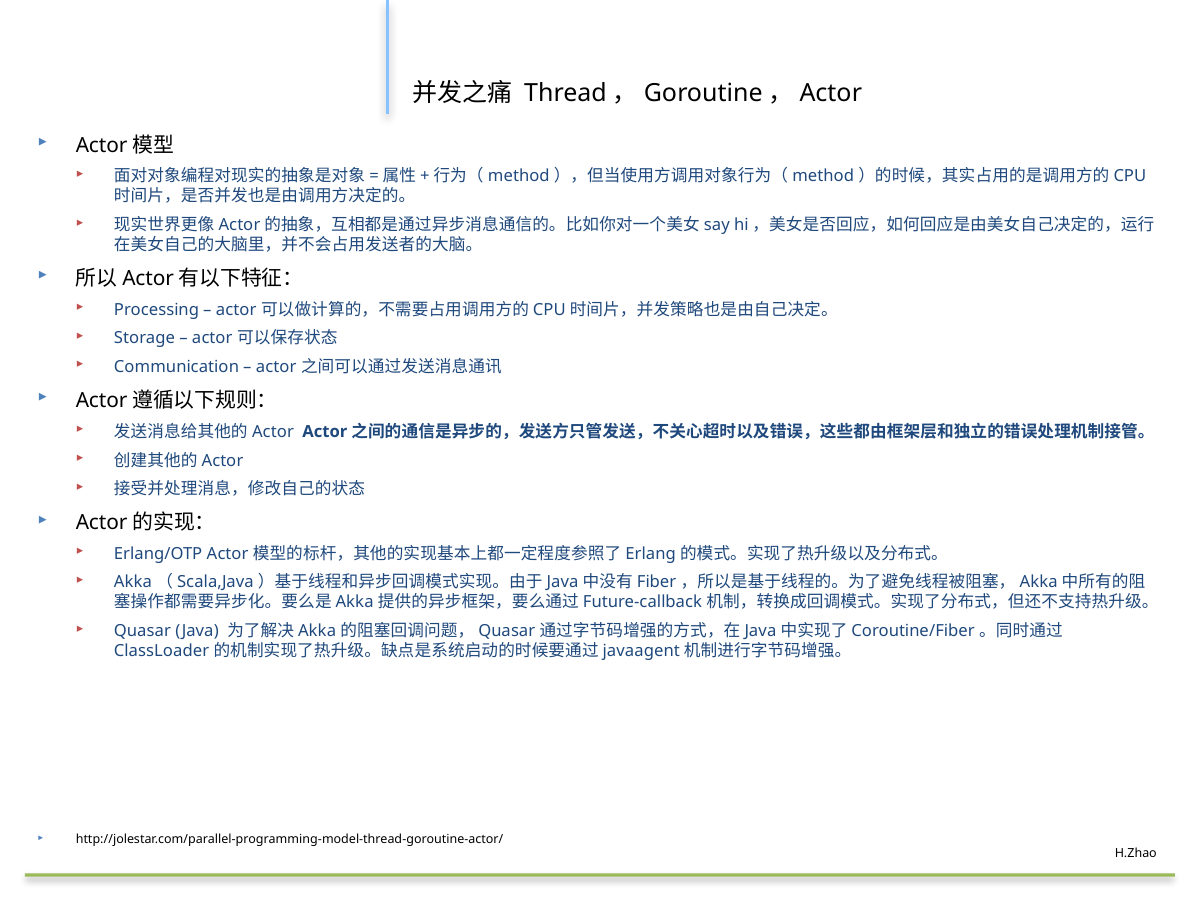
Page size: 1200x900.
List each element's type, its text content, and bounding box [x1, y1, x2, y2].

list 并发之痛 Thread，Goroutine，Actor [399, 12, 1175, 113]
list Actor模型 面对对象编程对现实的抽象是对象=属性+行为（method），但当使用方调用对象行为（method）的时候，其实占用的是调用方的CPU时间片，是否并发也是由调用方决定的。 现实世界更像Actor的抽象，互相都是通过异步消息通信的。比如你对一个美女say hi，美女是否回应，如何回应是由美女自己决定的，运行在美女自己的大脑里，并不会占用发送者的大脑。 所以Actor有以下特征： Processing – actor可以做计算的，不需要占用调用方的CPU时间片，并发策略也是由自己决定。 Storage – actor可以保存状态 Communication – actor之间可以通过发送消息通讯 Actor遵循以下规则： 发送消息给其他的Actor Actor之间的通信是异步的，发送方只管发送，不关心超时以及错误，这些都由框架层和独立的错误处理机制接管。 创建其他的Actor 接受并处理消息，修改自己的状态 Actor的实现： Erlang/OTP Actor模型的标杆，其他的实现基本上都一定程度参照了Erlang的模式。实现了热升级以及分布式。 Akka（Scala,Java）基于线程和异步回调模式实现。由于Java中没有Fiber，所以是基于线程的。为了避免线程被阻塞，Akka中所有的阻塞操作都需要异步化。要么是Akka提供的异步框架，要么通过Future-callback机制，转换成回调模式。实现了分布式，但还不支持热升级。 Quasar (Java) 为了解决Akka的阻塞回调问题，Quasar通过字节码增强的方式，在Java中实现了Coroutine/Fiber。同时通过ClassLoader的机制实现了热升级。缺点是系统启动的时候要通过javaagent机制进行字节码增强。 [24, 125, 1175, 813]
list http://jolestar.com/parallel-programming-model-thread-goroutine-actor/ [24, 825, 1175, 863]
